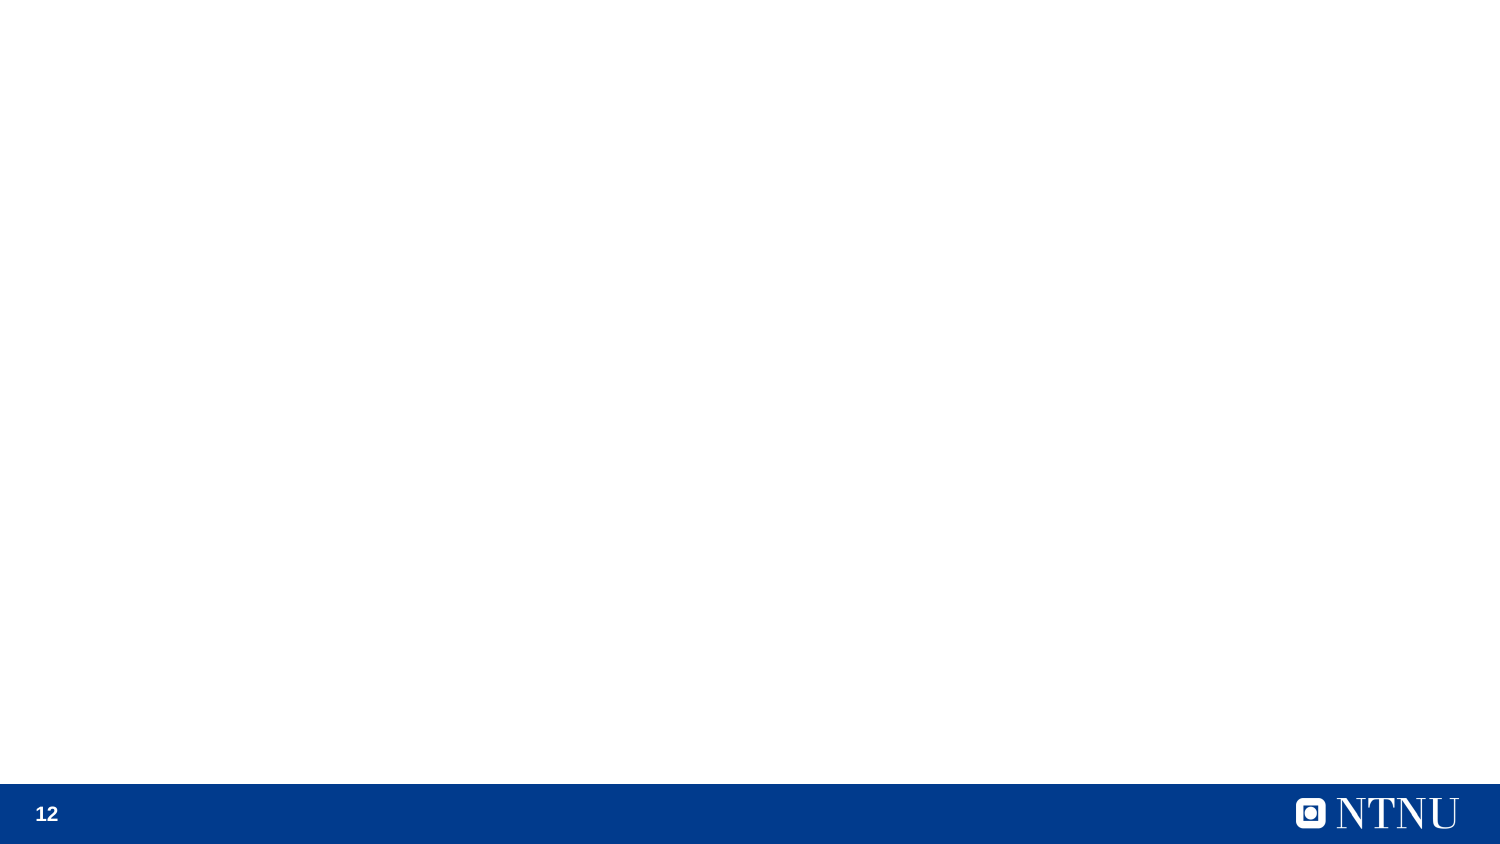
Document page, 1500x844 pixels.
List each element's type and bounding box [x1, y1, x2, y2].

picture [0, 784, 1500, 844]
